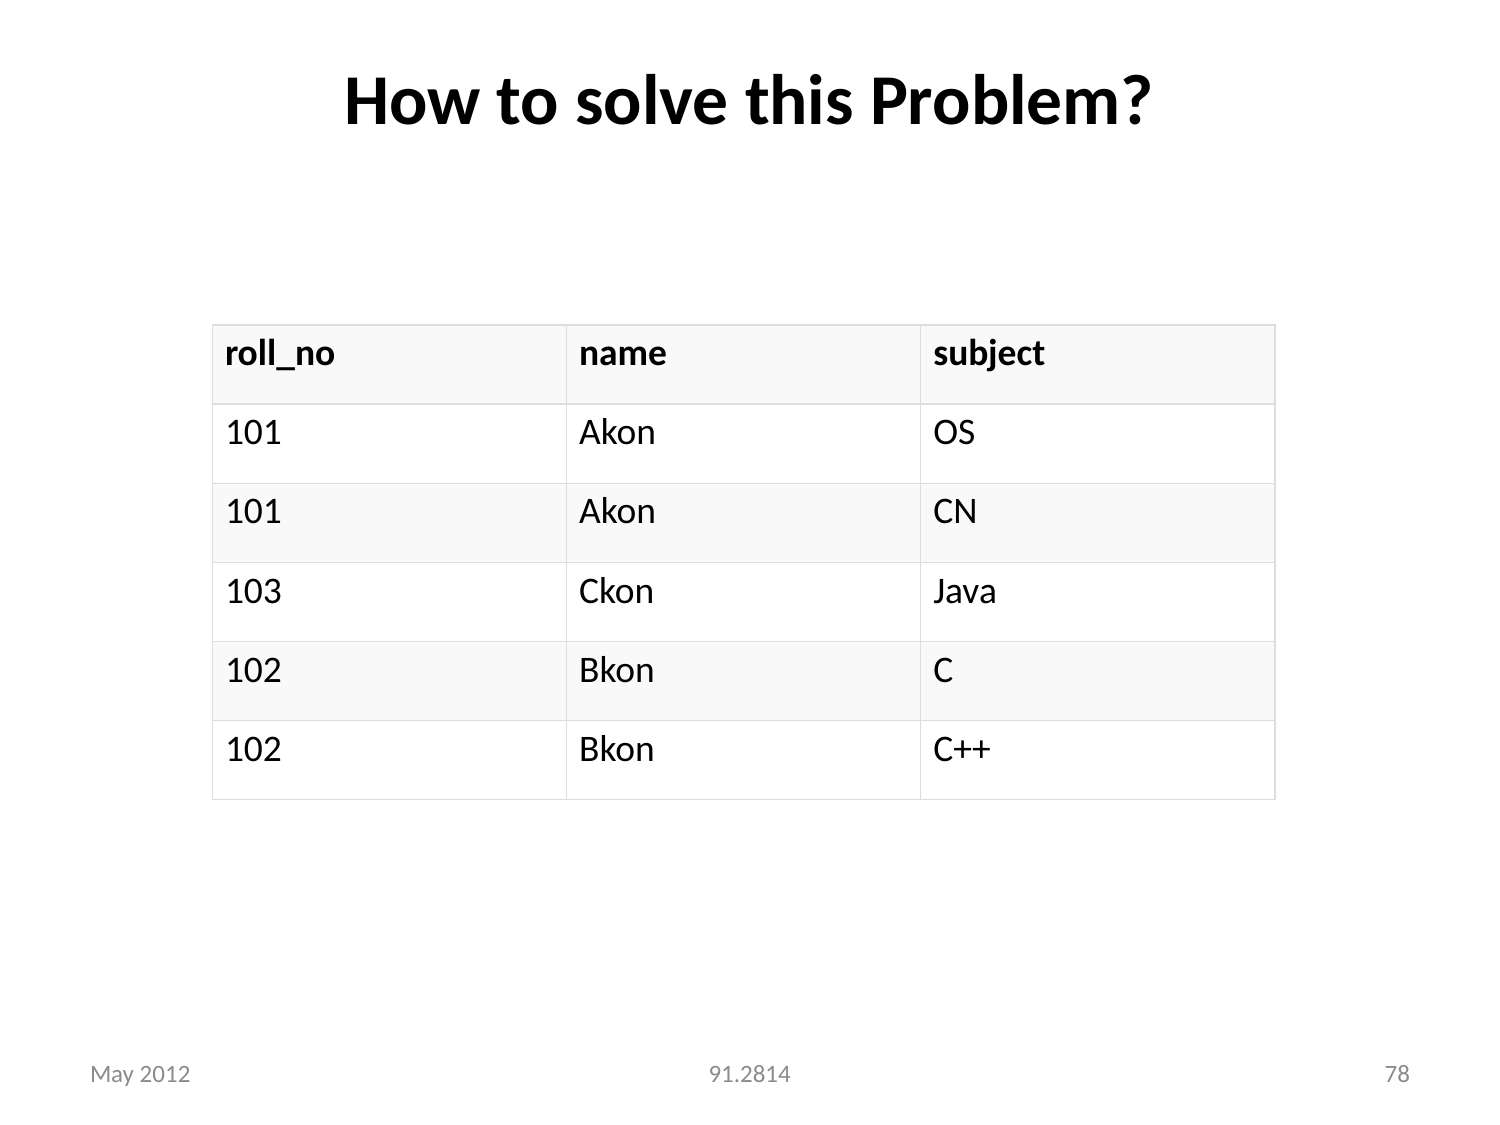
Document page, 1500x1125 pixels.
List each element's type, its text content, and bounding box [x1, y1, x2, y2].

table_header name [567, 326, 920, 403]
table_cell CN [921, 484, 1274, 562]
table_header roll_no [213, 326, 566, 403]
footer 91.2814 [512, 1042, 988, 1103]
table_cell Akon [567, 405, 920, 483]
title How to solve this Problem? [75, 45, 1425, 233]
table_cell Bkon [567, 642, 920, 720]
table_cell 103 [213, 563, 566, 641]
table_cell C++ [921, 721, 1274, 799]
table_cell C [921, 642, 1274, 720]
table_cell 102 [213, 721, 566, 799]
table_header subject [921, 326, 1274, 403]
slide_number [75, 1042, 425, 1103]
table_cell Akon [567, 484, 920, 562]
table_cell 101 [213, 405, 566, 483]
table_cell OS [921, 405, 1274, 483]
slide_number 78 [1074, 1042, 1425, 1103]
table_cell Bkon [567, 721, 920, 799]
table_cell 101 [213, 484, 566, 562]
table_cell Java [921, 563, 1274, 641]
table_cell 102 [213, 642, 566, 720]
table_cell Ckon [567, 563, 920, 641]
